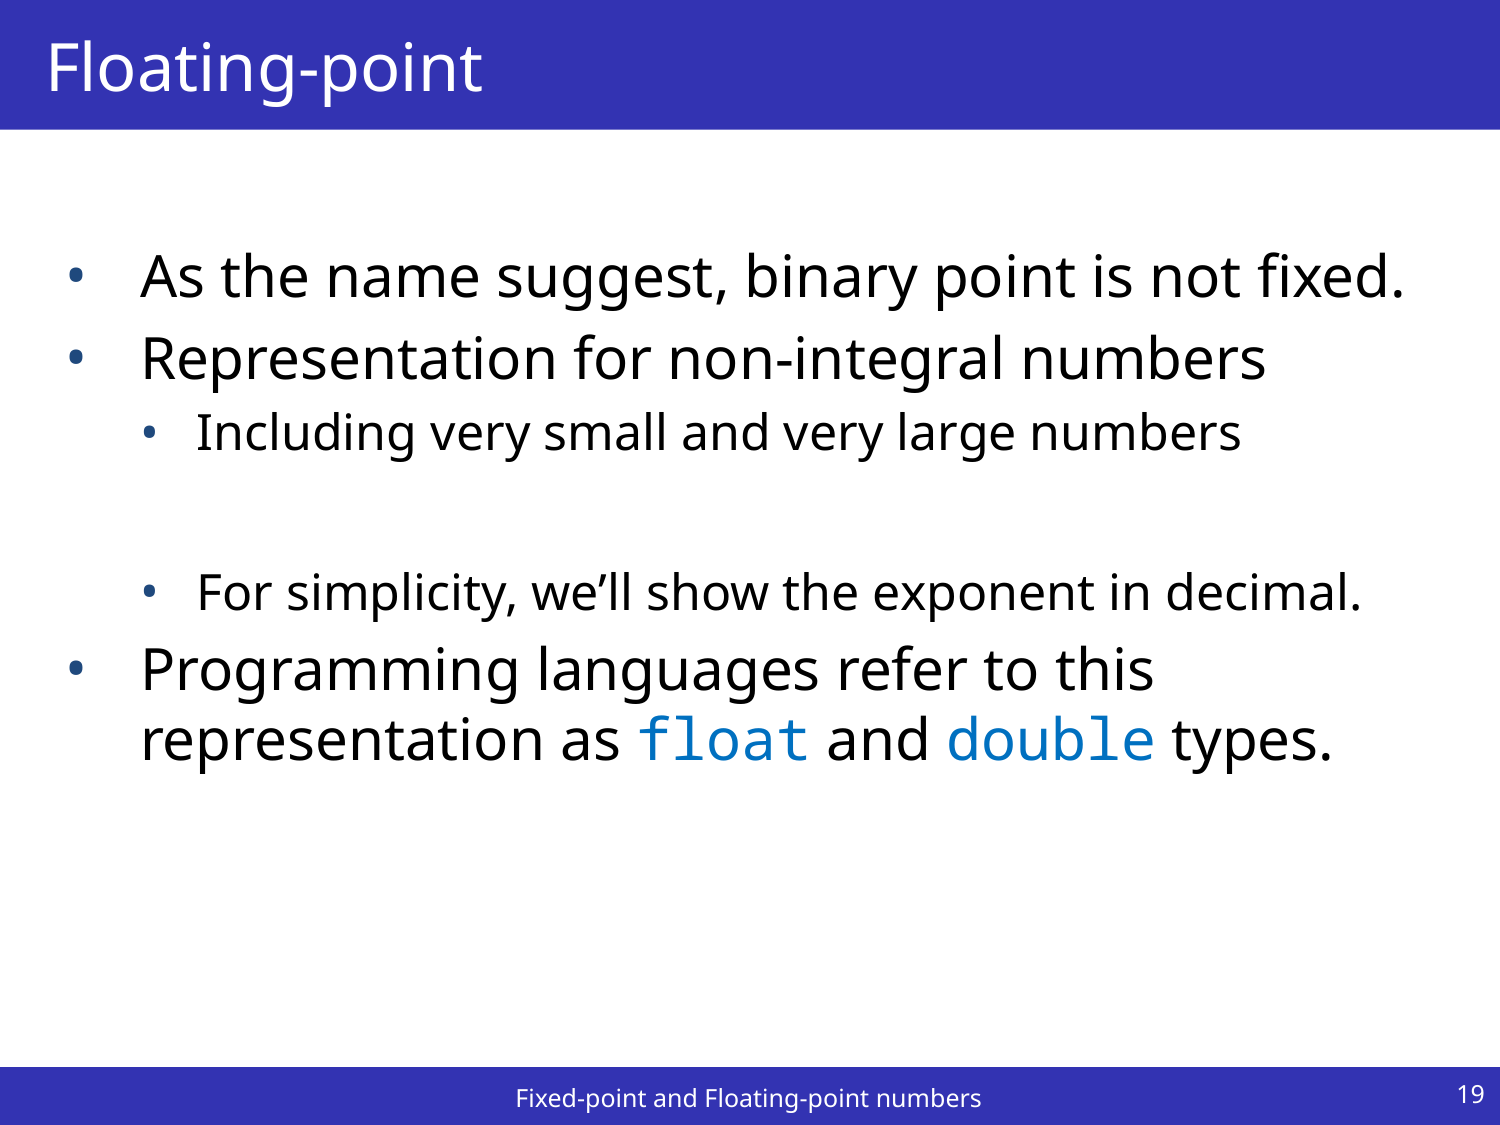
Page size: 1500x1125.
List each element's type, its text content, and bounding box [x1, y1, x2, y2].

slide_number 19 [1325, 1067, 1500, 1125]
title Floating-point [0, 0, 1500, 130]
